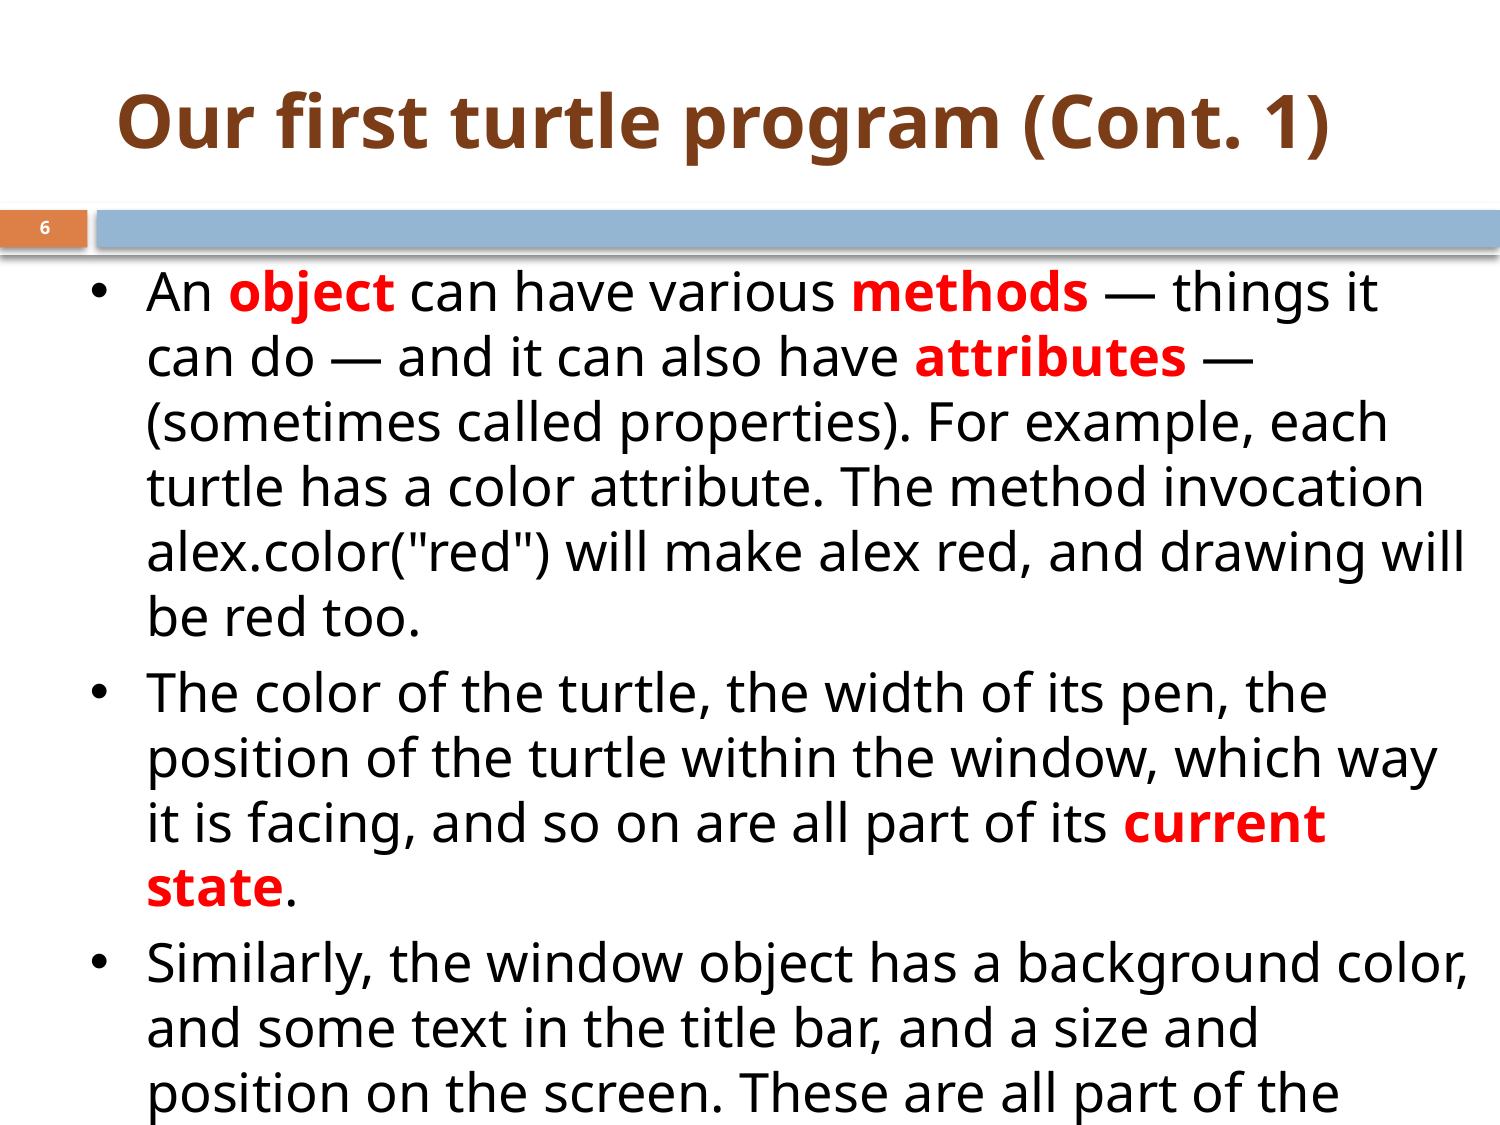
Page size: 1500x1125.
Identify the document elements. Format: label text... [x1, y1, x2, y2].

title Our first turtle program (Cont. 1) [100, 37, 1438, 200]
list An object can have various methods — things it can do — and it can also have attributes — (sometimes called properties). For example, each turtle has a color attribute. The method invocation alex.color("red") will make alex red, and drawing will be red too. The color of the turtle, the width of its pen, the position of the turtle within the window, which way it is facing, and so on are all part of its current state. Similarly, the window object has a background color, and some text in the title bar, and a size and position on the screen. These are all part of the state of the window object. [75, 249, 1488, 1125]
slide_number 6 [0, 208, 88, 249]
